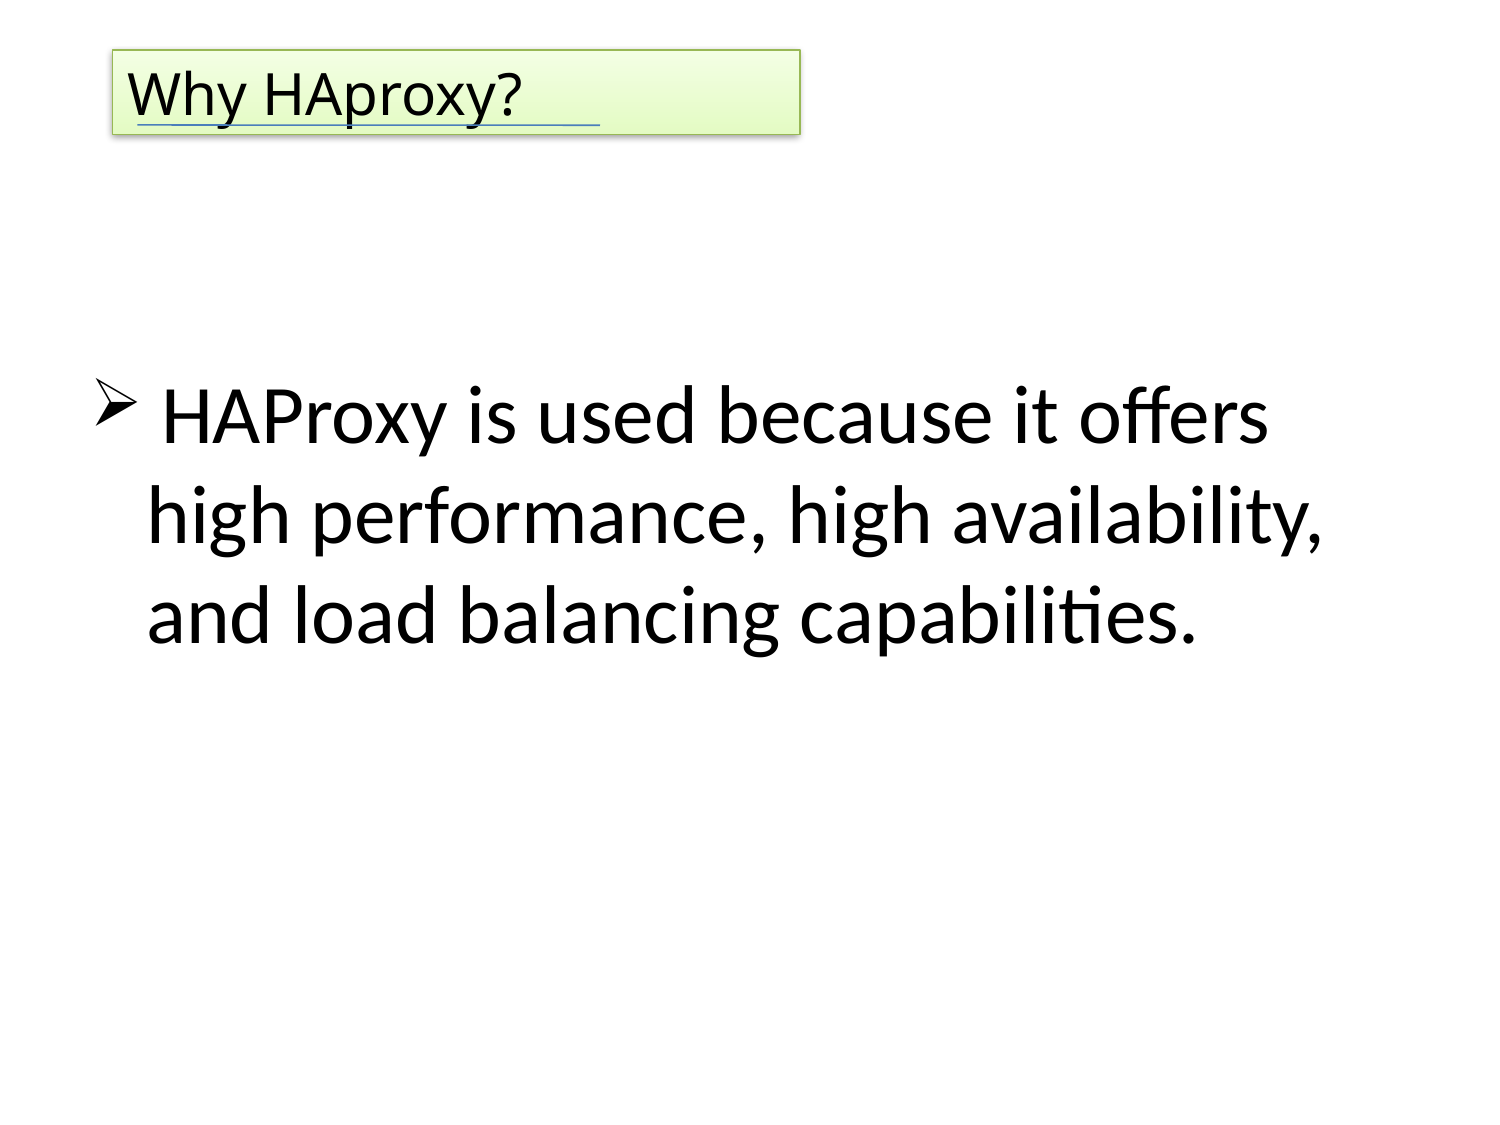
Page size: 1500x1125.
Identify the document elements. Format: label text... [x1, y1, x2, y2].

list HAProxy is used because it offers high performance, high availability, and load balancing capabilities. [75, 162, 1425, 1005]
text_box Why HAproxy? [112, 49, 801, 135]
